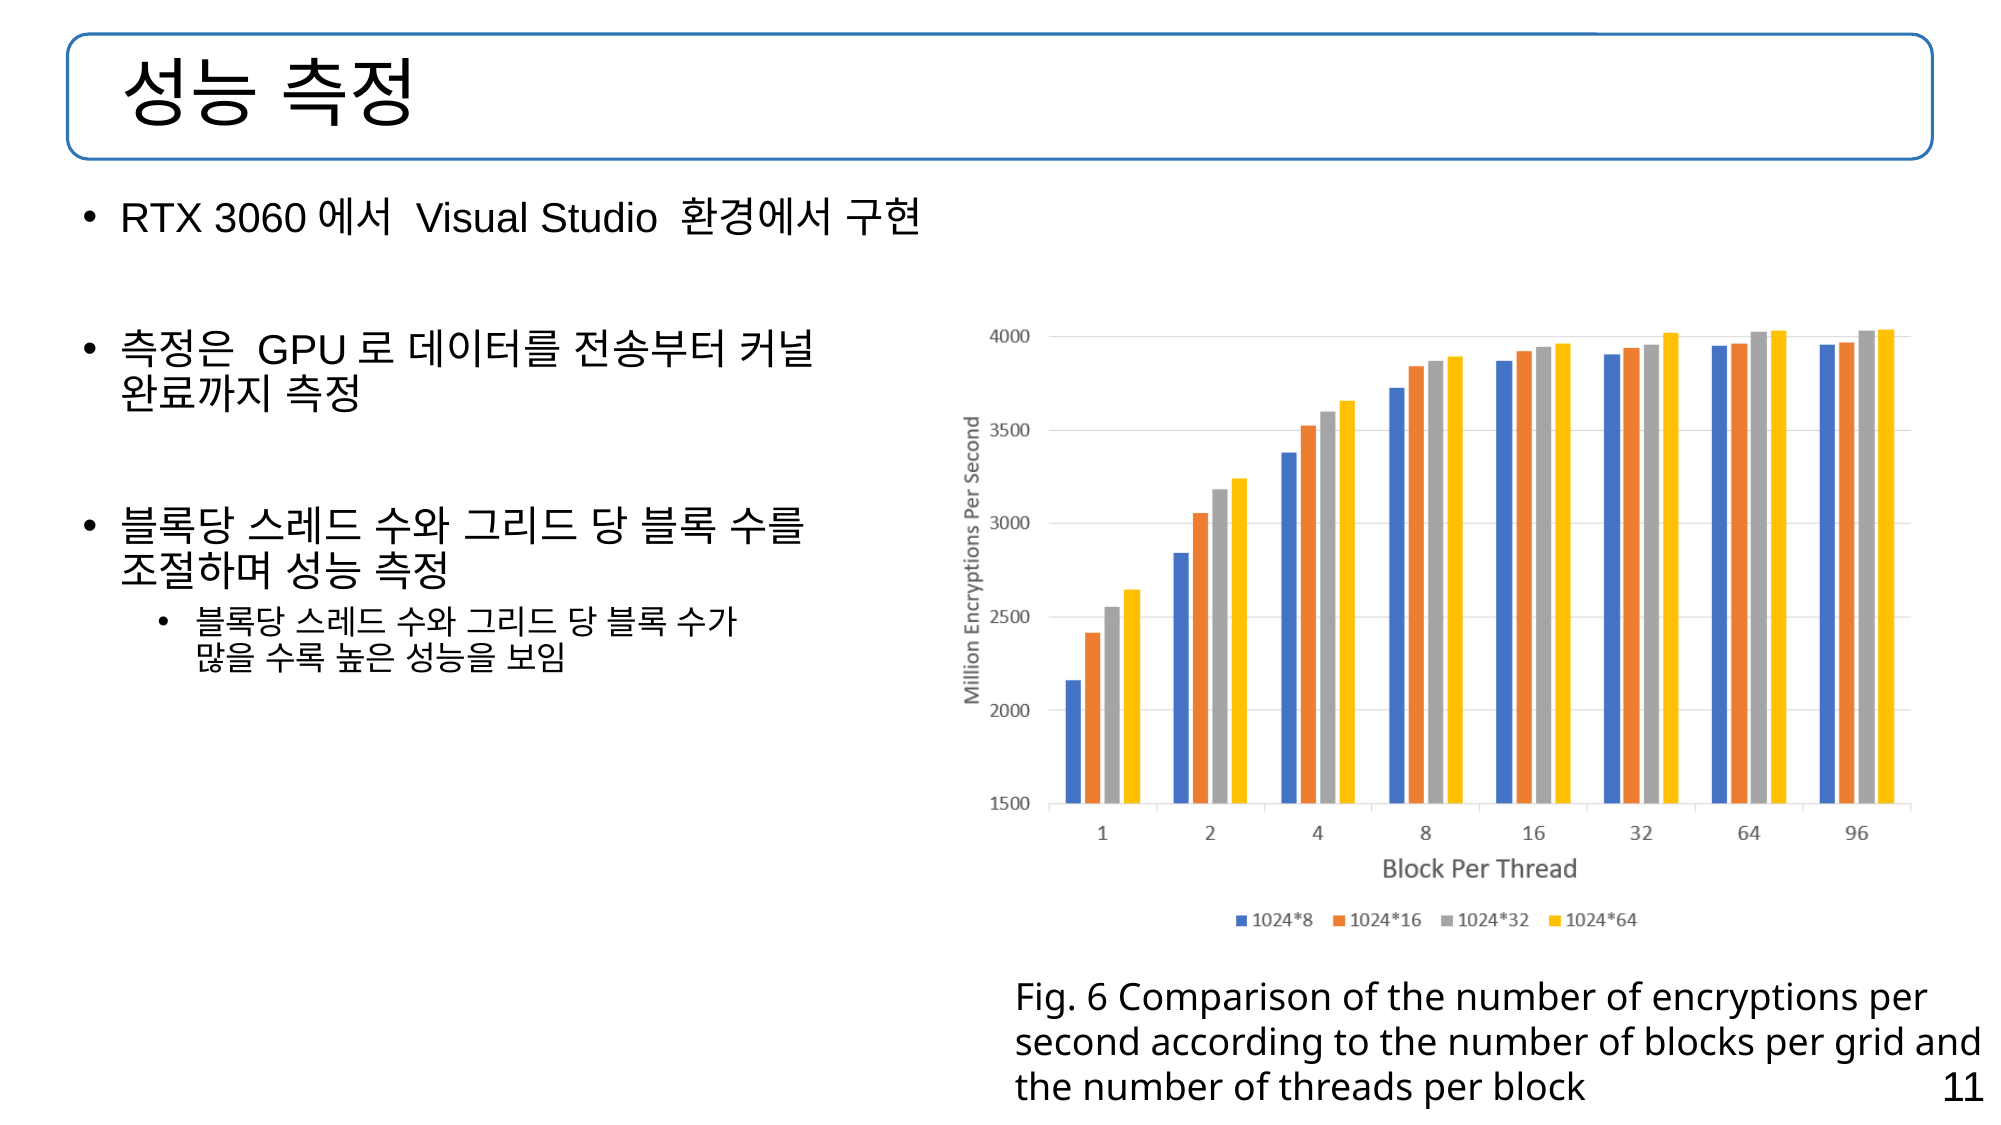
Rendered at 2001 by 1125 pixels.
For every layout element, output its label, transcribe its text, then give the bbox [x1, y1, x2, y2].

title 성능 측정 [67, 34, 1933, 160]
picture [946, 307, 1917, 936]
text_box Fig. 6 Comparison of the number of encryptions per second according to the number of blocks per grid and the number of threads per block [999, 965, 2000, 1115]
list RTX 3060에서 Visual Studio 환경에서 구현 측정은 GPU로 데이터를 전송부터 커널 완료까지 측정 블록당 스레드 수와 그리드 당 블록 수를 조절하며 성능 측정 블록당 스레드 수와 그리드 당 블록 수가 많을 수록 높은 성능을 보임 [67, 189, 947, 1109]
